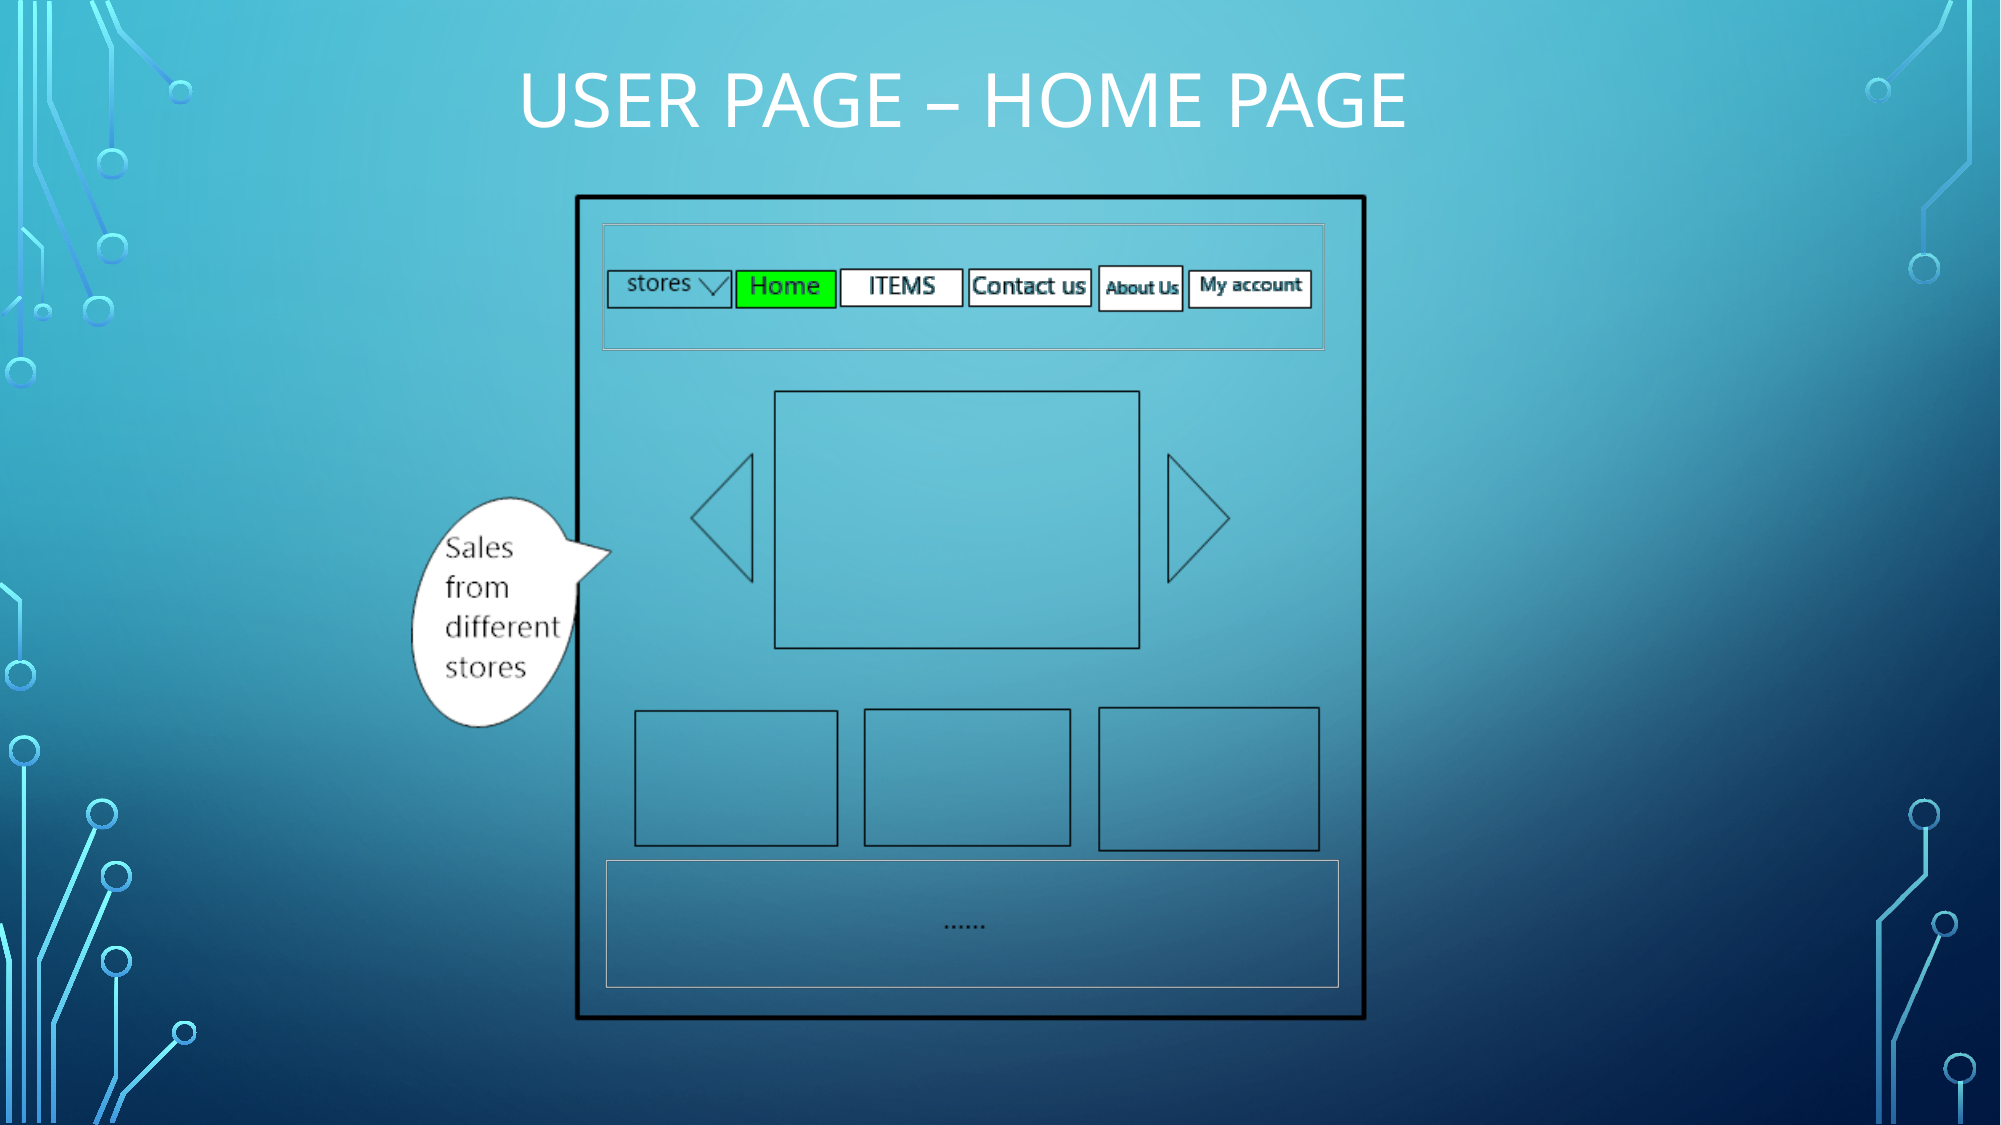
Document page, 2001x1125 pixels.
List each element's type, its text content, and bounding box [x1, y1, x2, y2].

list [304, 174, 1805, 1051]
title User page – Home Page [502, 31, 2000, 175]
